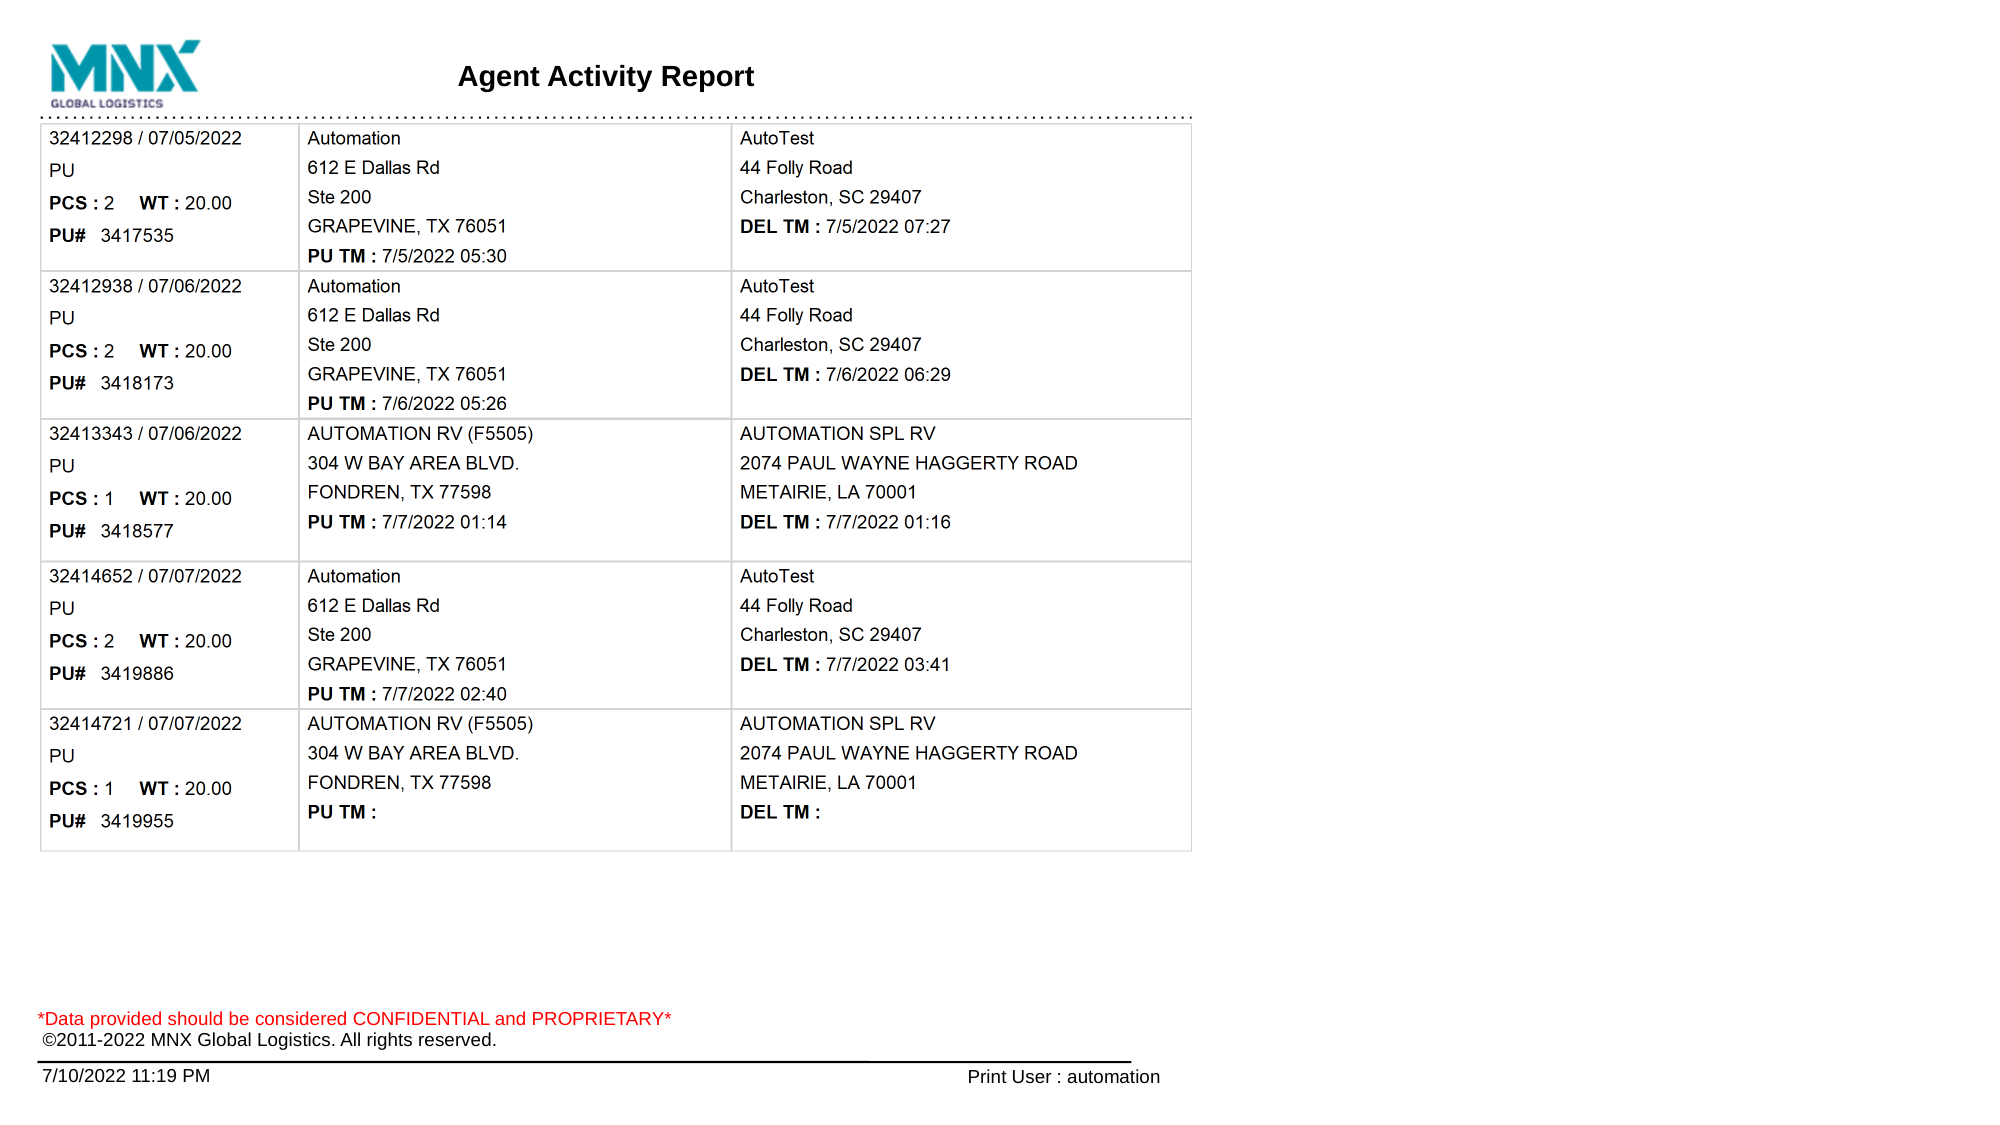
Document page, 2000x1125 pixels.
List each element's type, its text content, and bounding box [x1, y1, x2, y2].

picture [40, 123, 1192, 852]
text_box Agent Activity Report [359, 53, 854, 96]
text_box 7/10/2022 11:19 PM [42, 1063, 341, 1088]
picture [37, 37, 248, 110]
text_box Print User : automation [775, 1064, 1161, 1088]
text_box *Data provided should be considered CONFIDENTIAL and PROPRIETARY* [37, 1006, 1051, 1027]
text_box ©2011-2022 MNX Global Logistics. All rights reserved. [37, 1027, 1051, 1049]
